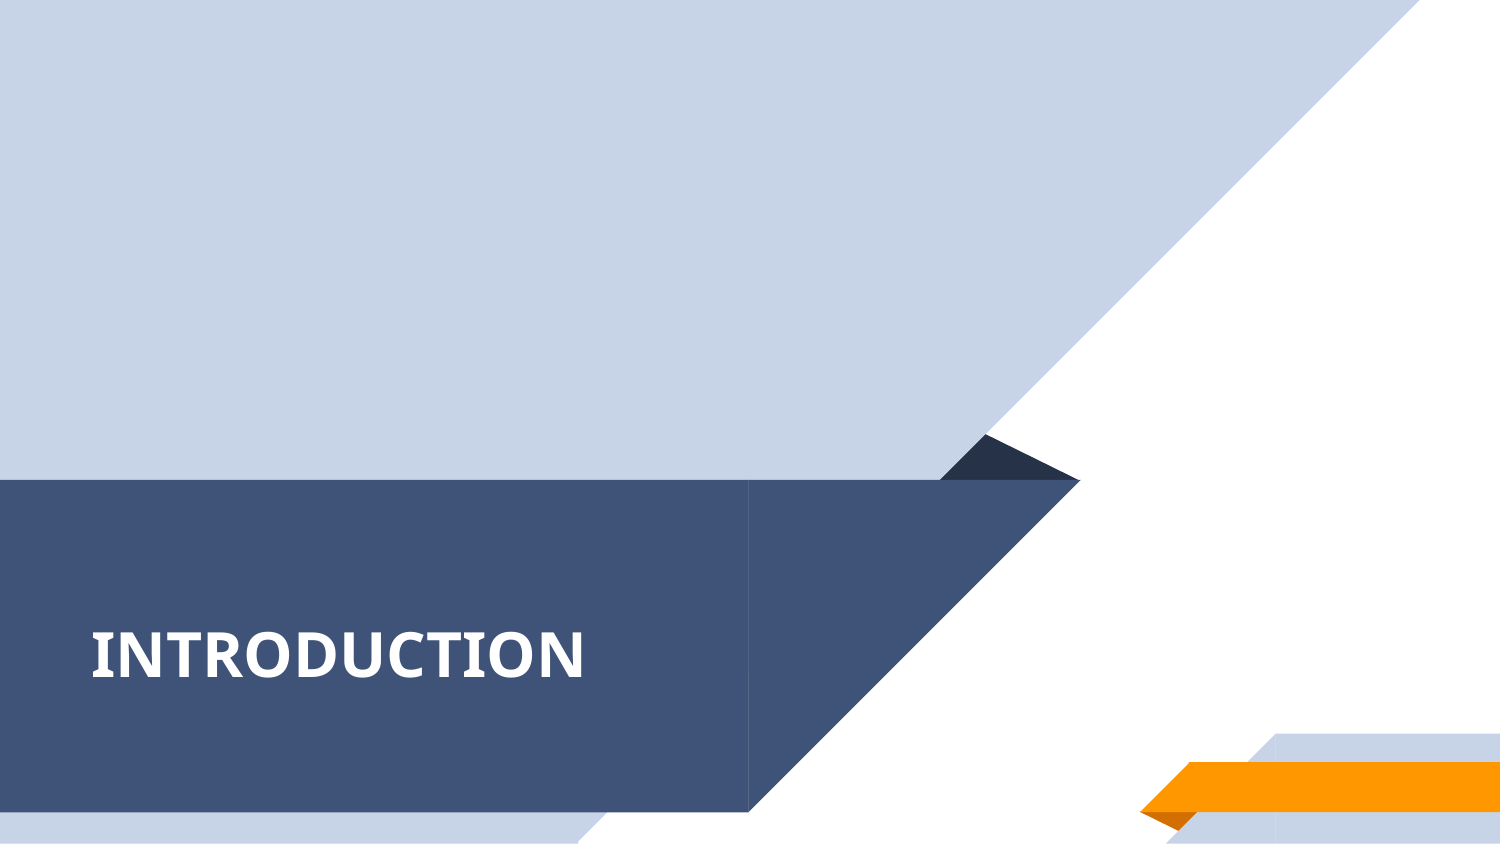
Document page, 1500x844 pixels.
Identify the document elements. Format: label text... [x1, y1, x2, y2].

title INTRODUCTION [76, 514, 748, 705]
